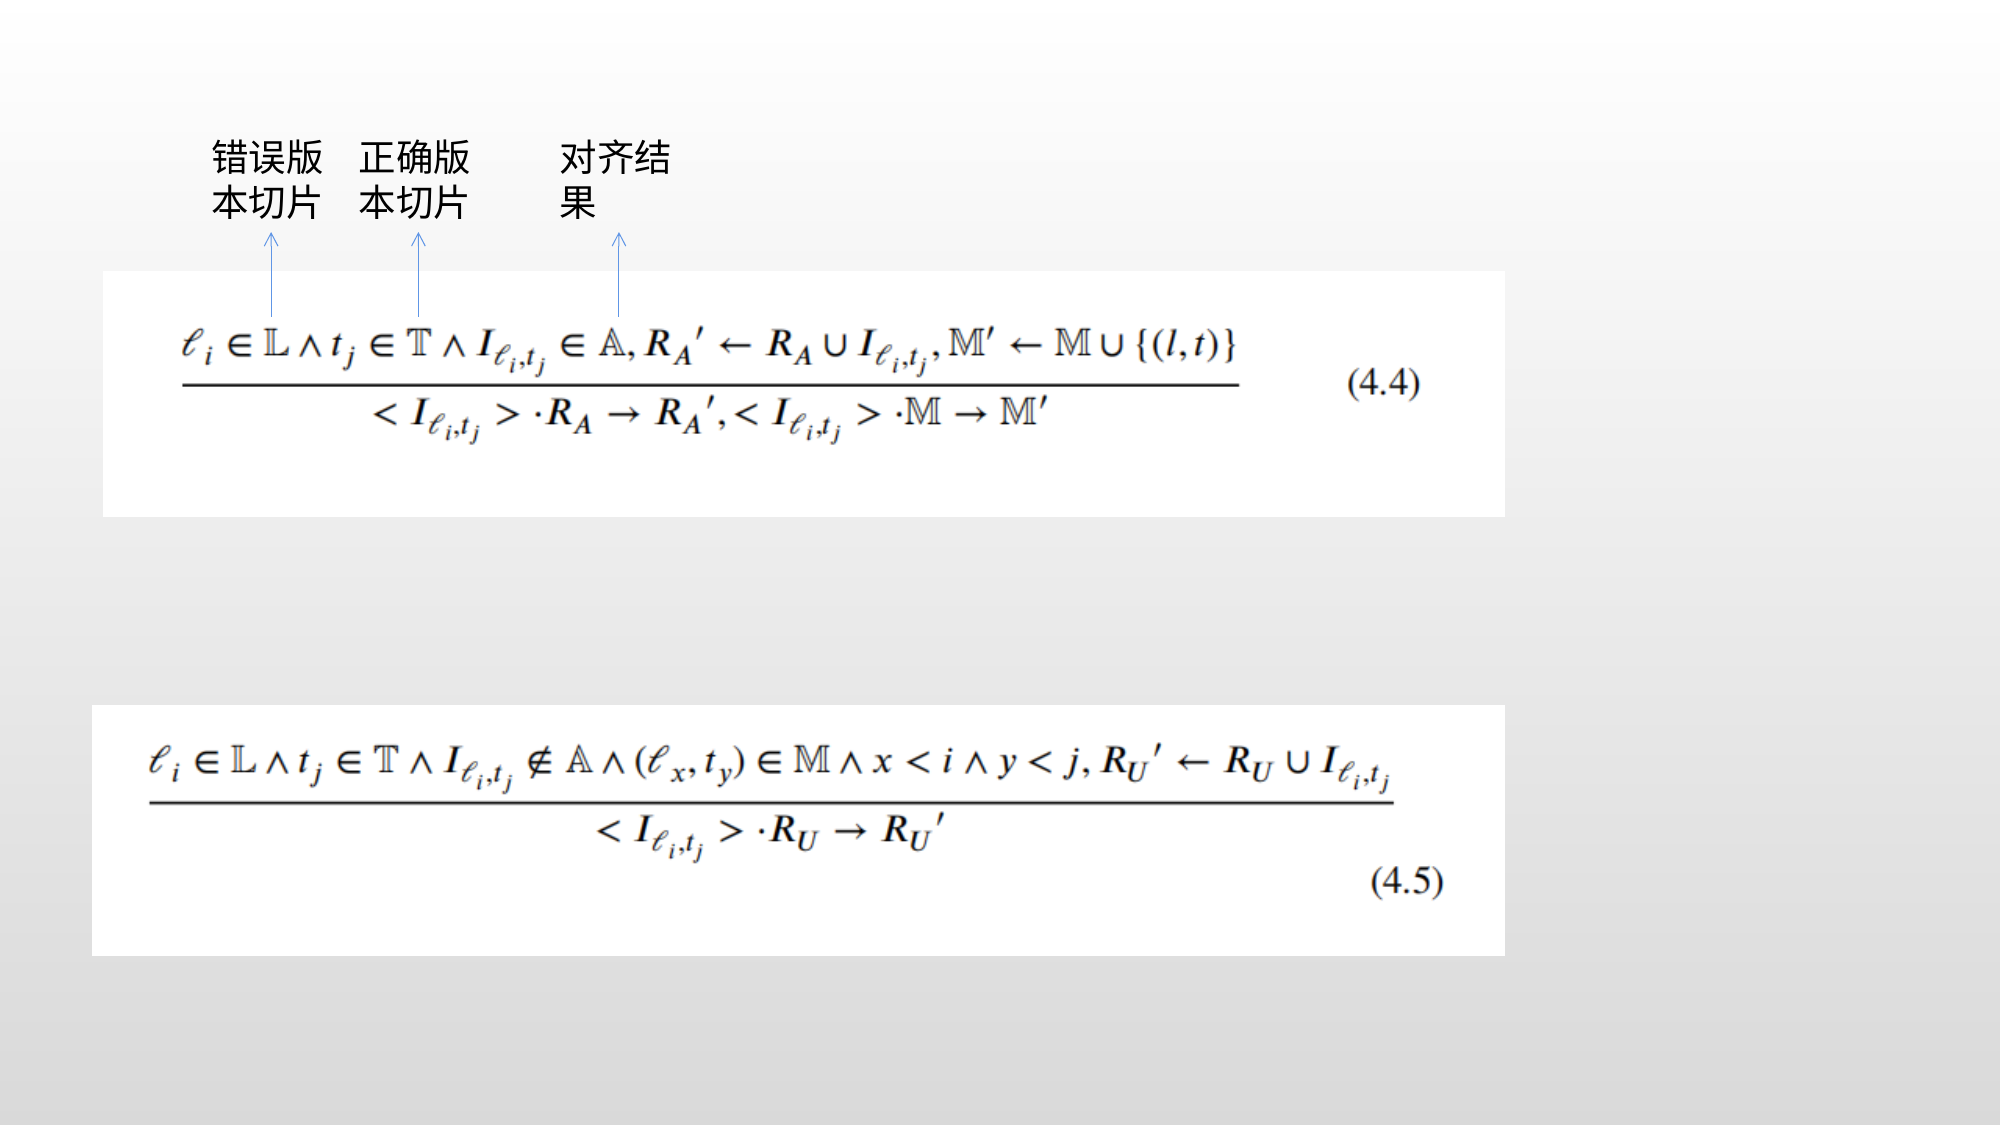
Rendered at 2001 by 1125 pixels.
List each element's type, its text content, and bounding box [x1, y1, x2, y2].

picture [92, 705, 1505, 956]
text_box 正确版本切片 [344, 126, 493, 231]
text_box 错误版本切片 [196, 126, 344, 231]
text_box 对齐结果 [544, 126, 694, 231]
picture [103, 271, 1505, 518]
